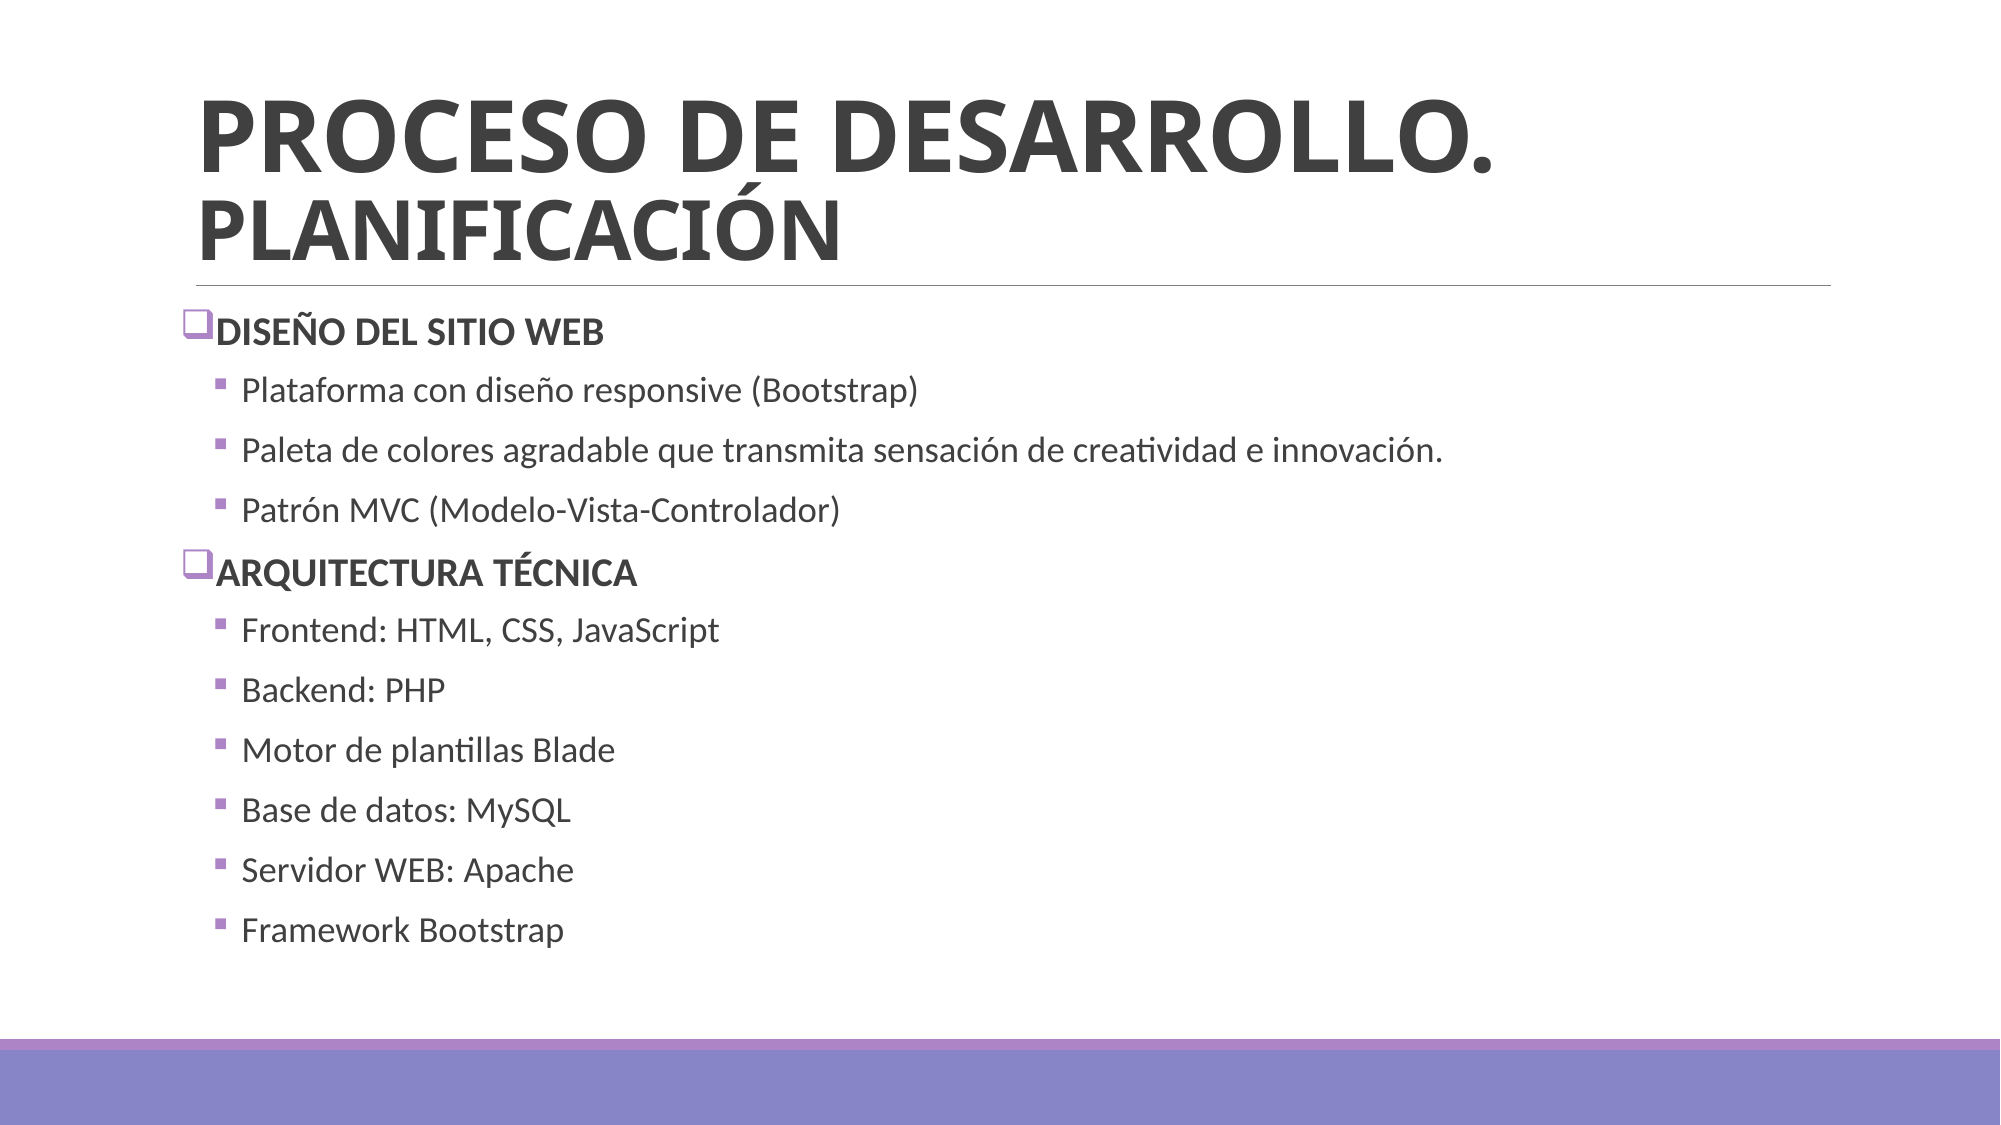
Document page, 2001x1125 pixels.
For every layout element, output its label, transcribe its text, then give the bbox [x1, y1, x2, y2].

list DISEÑO DEL SITIO WEB Plataforma con diseño responsive (Bootstrap) Paleta de colores agradable que transmita sensación de creatividad e innovación. Patrón MVC (Modelo-Vista-Controlador) ARQUITECTURA TÉCNICA Frontend: HTML, CSS, JavaScript Backend: PHP Motor de plantillas Blade Base de datos: MySQL Servidor WEB: Apache Framework Bootstrap [180, 302, 1830, 963]
title PROCESO DE DESARROLLO. PLANIFICACIÓN [180, 47, 1830, 285]
